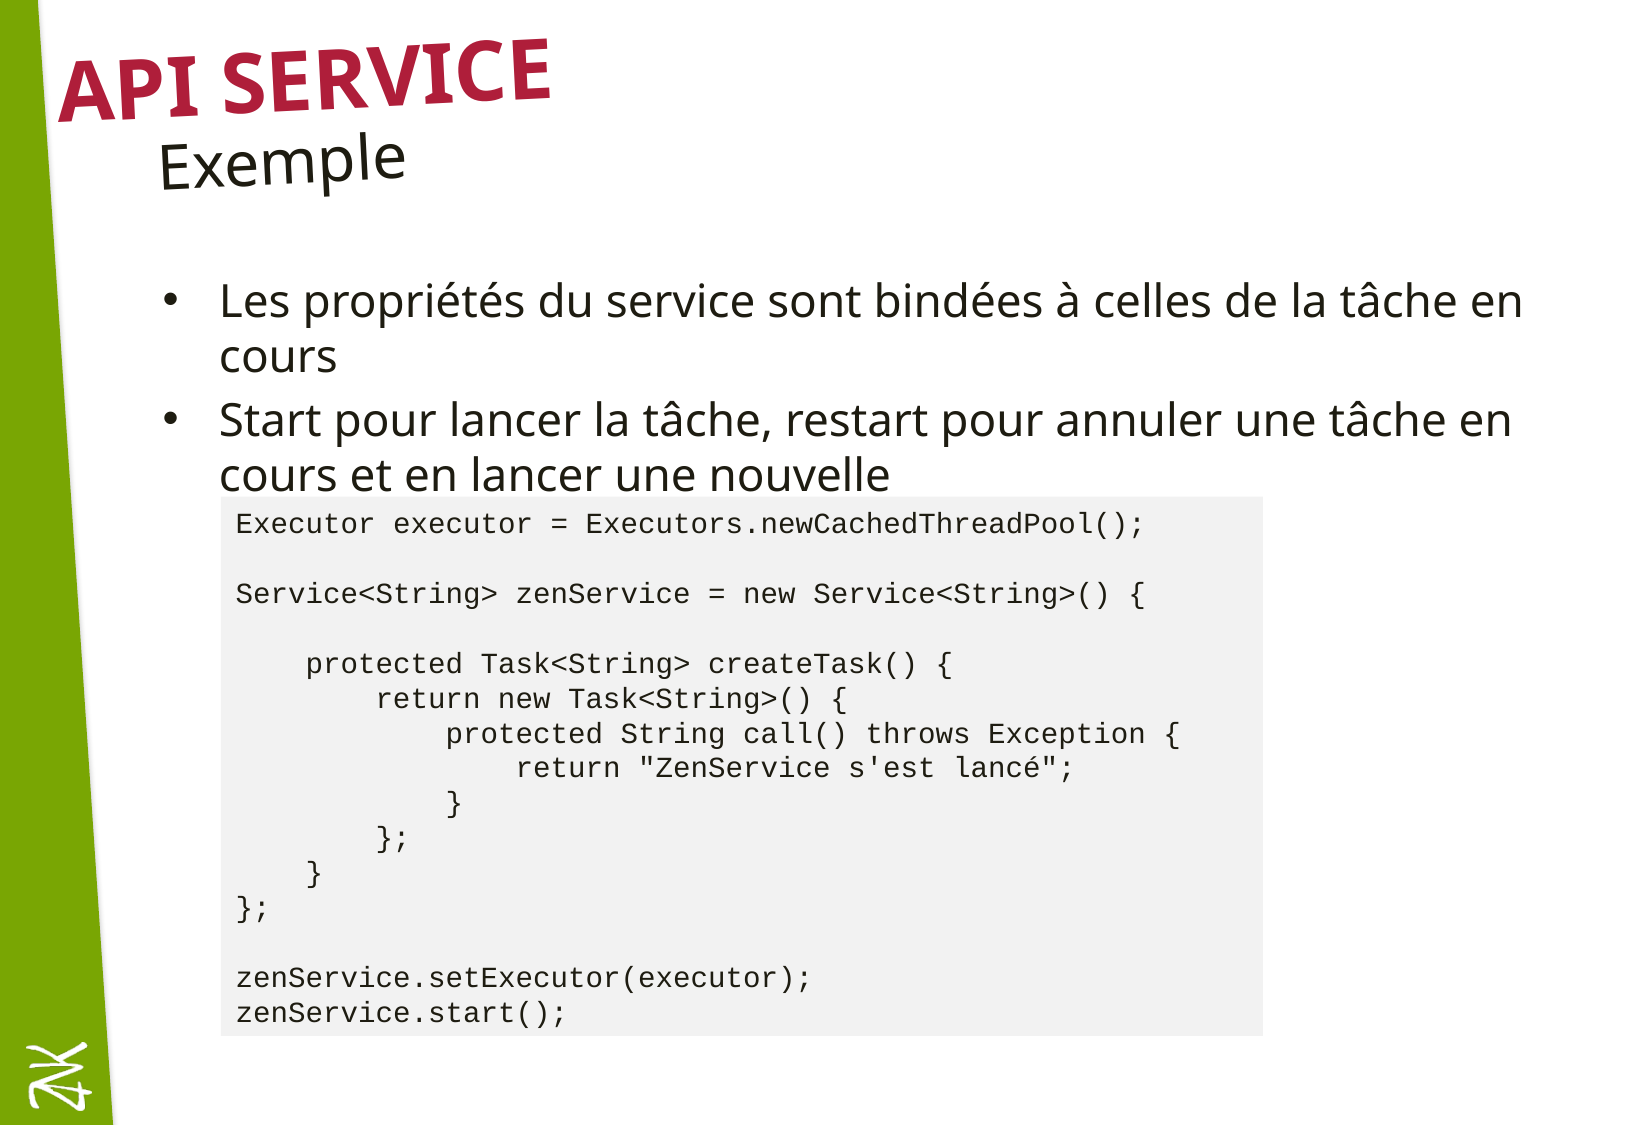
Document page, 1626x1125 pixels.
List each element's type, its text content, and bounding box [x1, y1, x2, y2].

list Les propriétés du service sont bindées à celles de la tâche en cours Start pour lancer la tâche, restart pour annuler une tâche en cours et en lancer une nouvelle [147, 264, 1625, 953]
title API Service [40, 0, 1113, 154]
picture [26, 1042, 92, 1112]
list Exemple [140, 74, 1034, 231]
text_box Executor executor = Executors.newCachedThreadPool(); Service<String> zenService = new Service<String>() { protected Task<String> createTask() { return new Task<String>() { protected String call() throws Exception { return "ZenService s'est lancé"; } }; } }; zenService.setExecutor(executor); zenService.start(); [220, 496, 1263, 1036]
